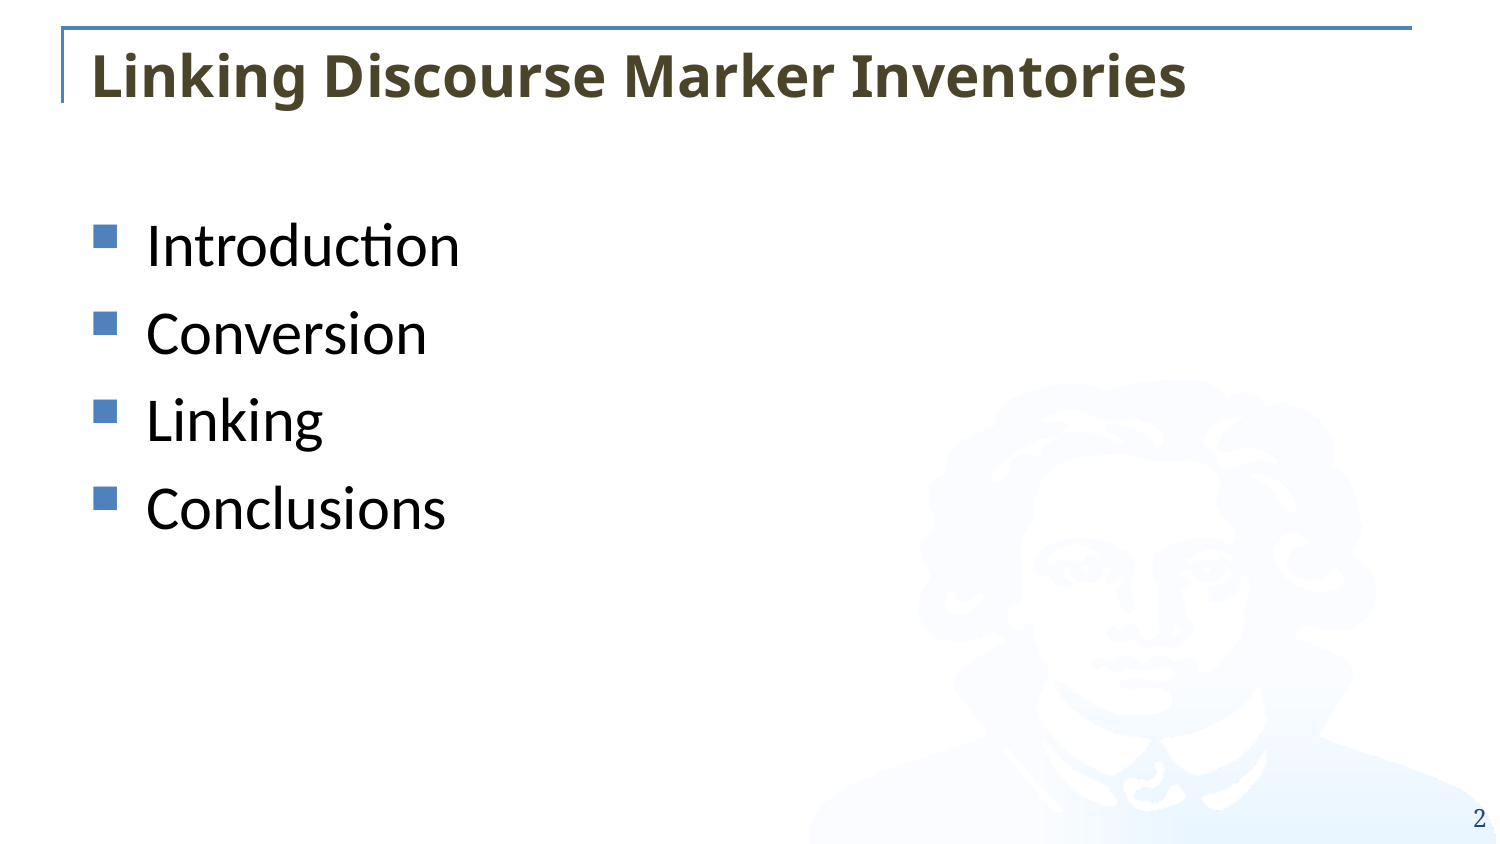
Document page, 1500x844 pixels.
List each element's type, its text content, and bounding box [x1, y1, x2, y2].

list Introduction Conversion Linking Conclusions [75, 196, 1425, 755]
title Linking Discourse Marker Inventories [75, 32, 1425, 173]
slide_number 2 [1151, 787, 1500, 844]
